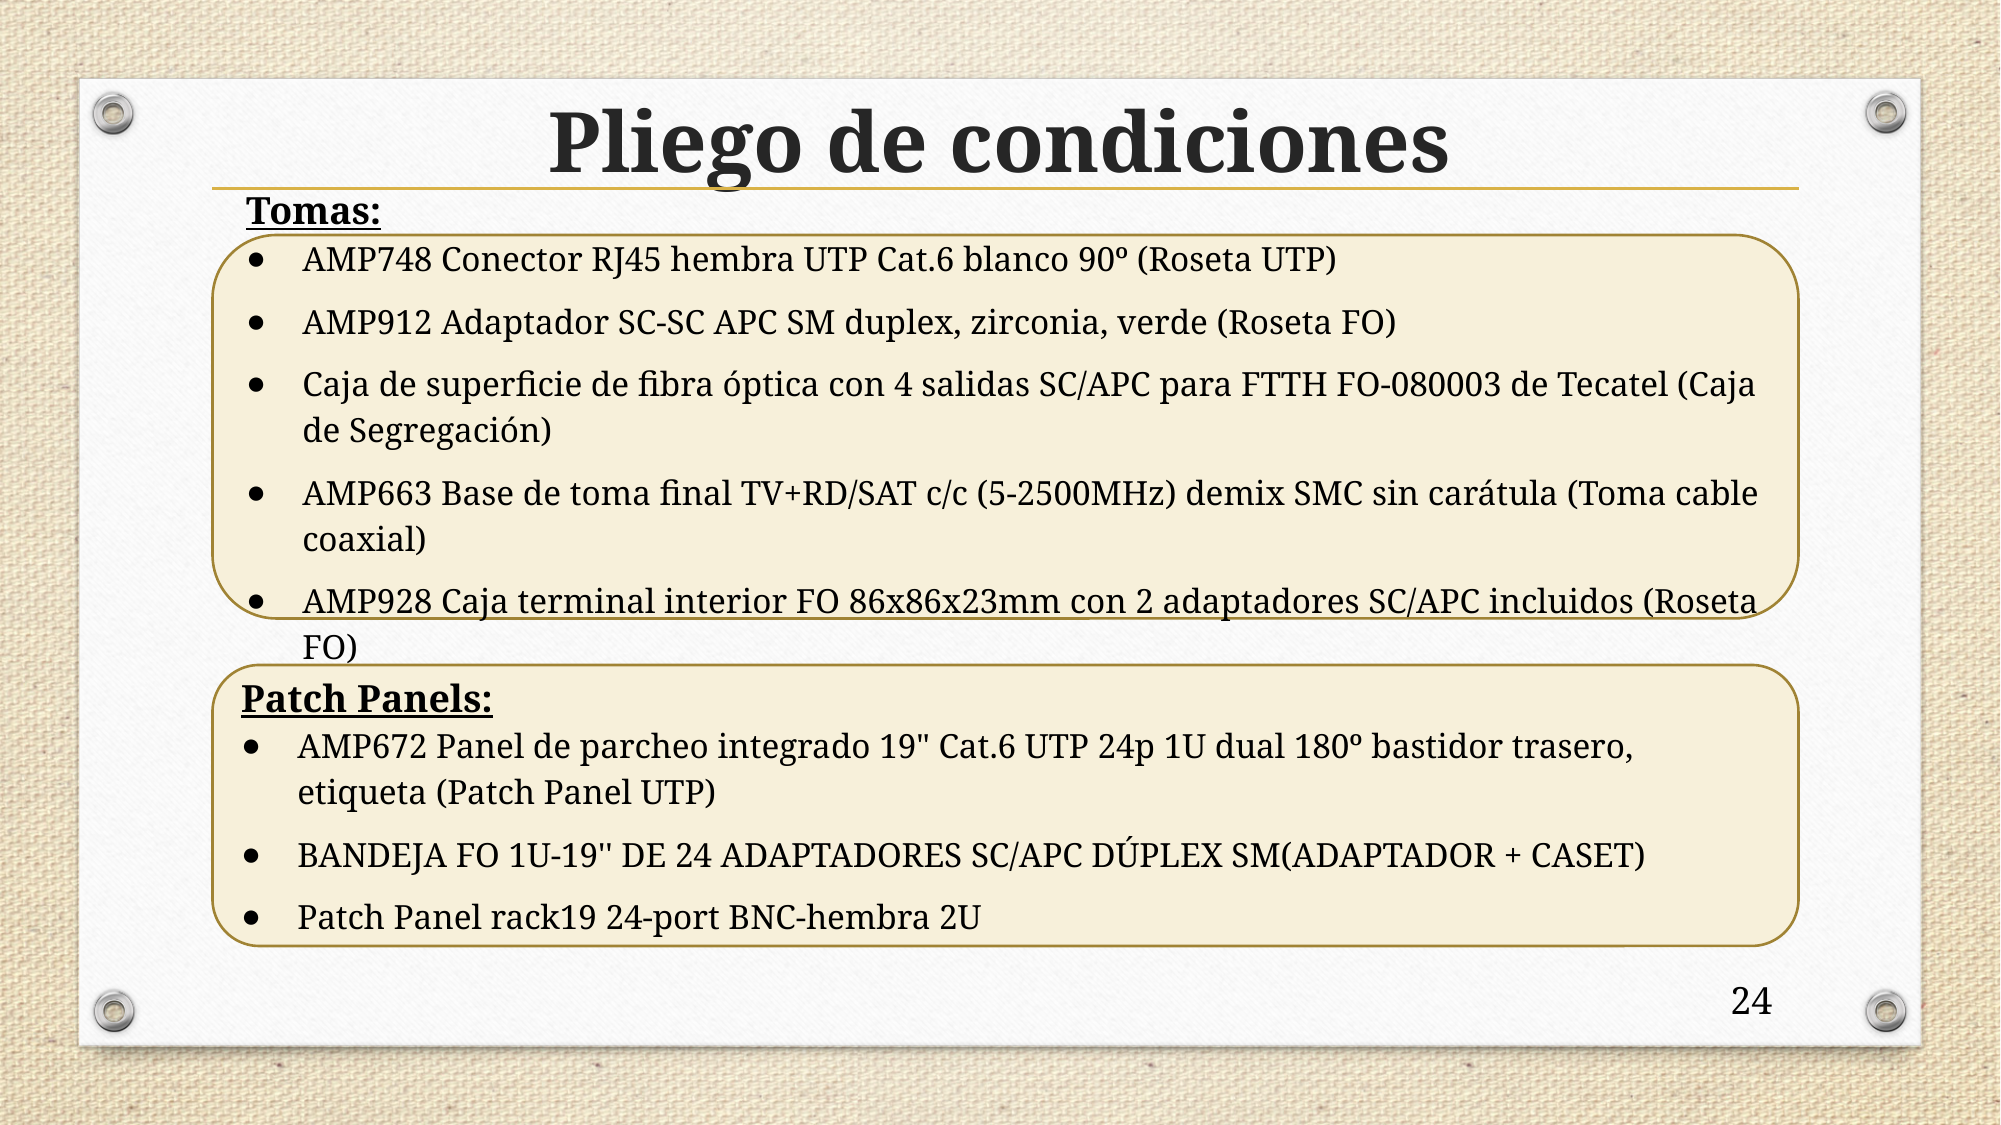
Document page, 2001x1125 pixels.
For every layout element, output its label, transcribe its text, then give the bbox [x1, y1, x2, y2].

slide_number 24 [1698, 979, 1788, 1025]
text_box Patch Panels: AMP672 Panel de parcheo integrado 19" Cat.6 UTP 24p 1U dual 180º bastidor trasero, etiqueta (Patch Panel UTP) BANDEJA FO 1U-19'' DE 24 ADAPTADORES SC/APC DÚPLEX SM(ADAPTADOR + CASET) Patch Panel rack19 24-port BNC-hembra 2U [211, 663, 1800, 948]
picture [0, 0, 2001, 1125]
text_box Pliego de condiciones [212, 81, 1788, 187]
text_box Pliego de condiciones [212, 190, 1788, 204]
text_box Tomas: AMP748 Conector RJ45 hembra UTP Cat.6 blanco 90º (Roseta UTP) AMP912 Adaptador SC-SC APC SM duplex, zirconia, verde (Roseta FO) Caja de superficie de fibra óptica con 4 salidas SC/APC para FTTH FO-080003 de Tecatel (Caja de Segregación) AMP663 Base de toma final TV+RD/SAT c/c (5-2500MHz) demix SMC sin carátula (Toma cable coaxial) AMP928 Caja terminal interior FO 86x86x23mm con 2 adaptadores SC/APC incluidos (Roseta FO) [211, 233, 1800, 620]
